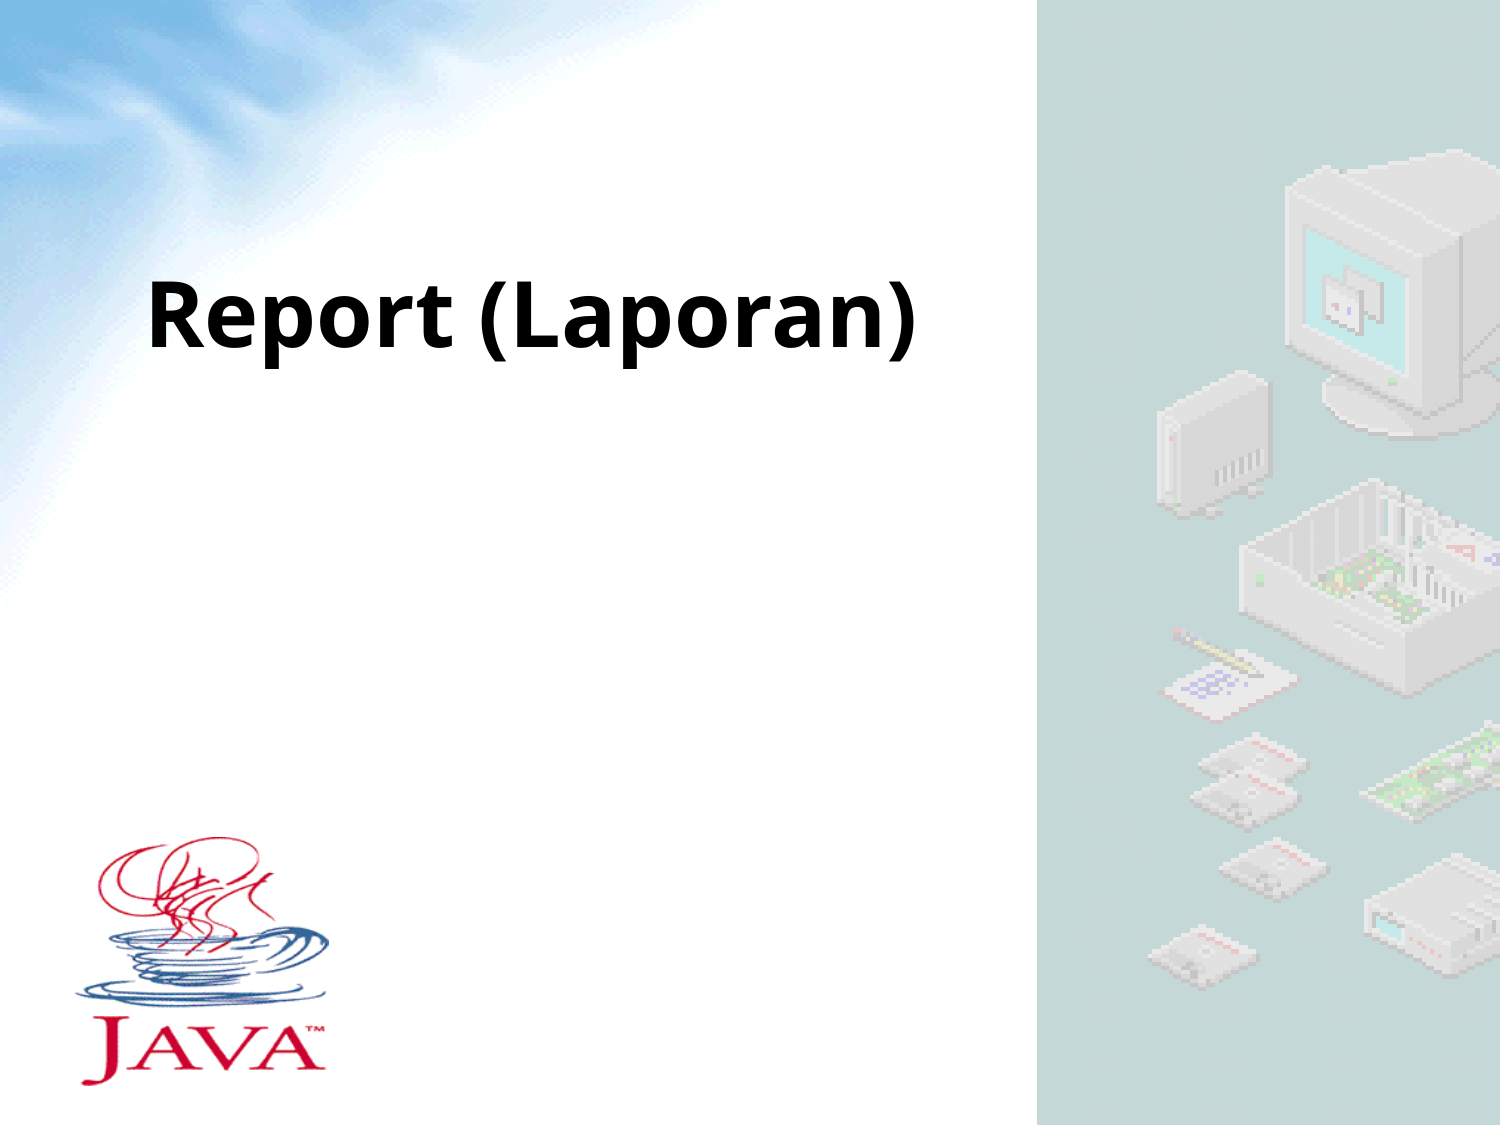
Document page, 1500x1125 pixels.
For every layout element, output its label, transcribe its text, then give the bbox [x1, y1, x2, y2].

picture [74, 837, 330, 1086]
picture [0, 0, 776, 801]
picture [1037, 0, 1500, 1125]
text_box Report (Laporan) [779, 112, 1032, 400]
